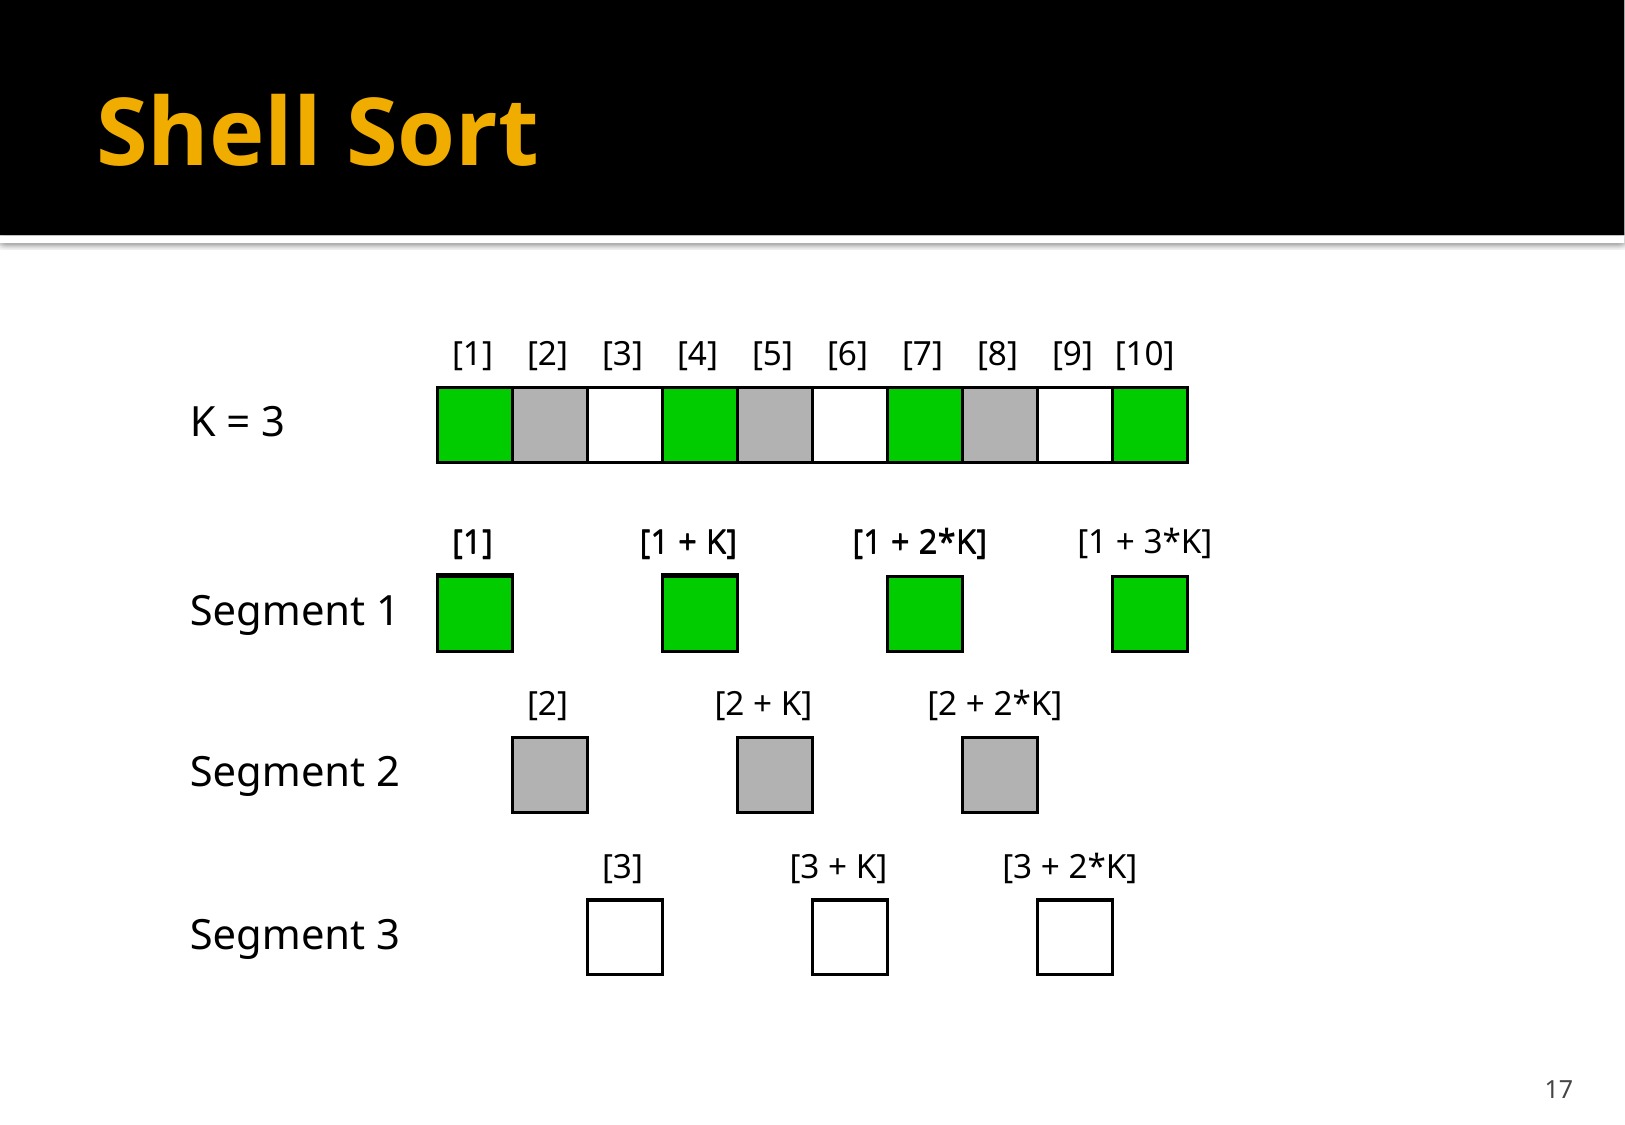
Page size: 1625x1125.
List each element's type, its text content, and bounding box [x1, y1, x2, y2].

text_box [812, 899, 888, 975]
text_box [962, 737, 1038, 813]
title Shell Sort [81, 25, 1544, 231]
text_box [3] [587, 324, 662, 380]
text_box [2] [512, 324, 587, 380]
text_box [2] [512, 674, 588, 730]
text_box [1037, 899, 1113, 975]
text_box [10] [1100, 324, 1200, 380]
text_box [662, 387, 737, 463]
text_box [6] [812, 324, 887, 380]
text_box Segment 2 [174, 737, 425, 803]
text_box [587, 387, 662, 463]
slide_number 17 [1457, 1062, 1588, 1108]
text_box [812, 387, 887, 463]
text_box [1] [437, 324, 512, 380]
text_box [1112, 387, 1188, 463]
text_box [1037, 387, 1112, 463]
text_box [2 + K] [699, 674, 850, 730]
text_box Segment 1 [174, 576, 425, 642]
text_box Segment 3 [174, 900, 425, 965]
text_box [2 + 2*K] [912, 674, 1088, 730]
text_box [437, 387, 512, 463]
text_box [512, 387, 587, 463]
text_box [7] [887, 324, 962, 380]
text_box [5] [737, 324, 812, 380]
text_box [3 + 2*K] [987, 837, 1163, 893]
text_box [962, 387, 1037, 463]
text_box [3] [587, 837, 663, 893]
text_box [9] [1037, 324, 1100, 380]
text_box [437, 514, 1188, 652]
text_box [1 + 3*K] [1184, 512, 1238, 568]
text_box [8] [962, 324, 1037, 380]
text_box [3 + K] [774, 837, 925, 893]
text_box [587, 899, 663, 975]
text_box [737, 387, 812, 463]
text_box K = 3 [174, 387, 425, 453]
text_box [887, 387, 962, 463]
text_box [4] [662, 324, 737, 380]
text_box [512, 737, 588, 813]
text_box [737, 737, 813, 813]
